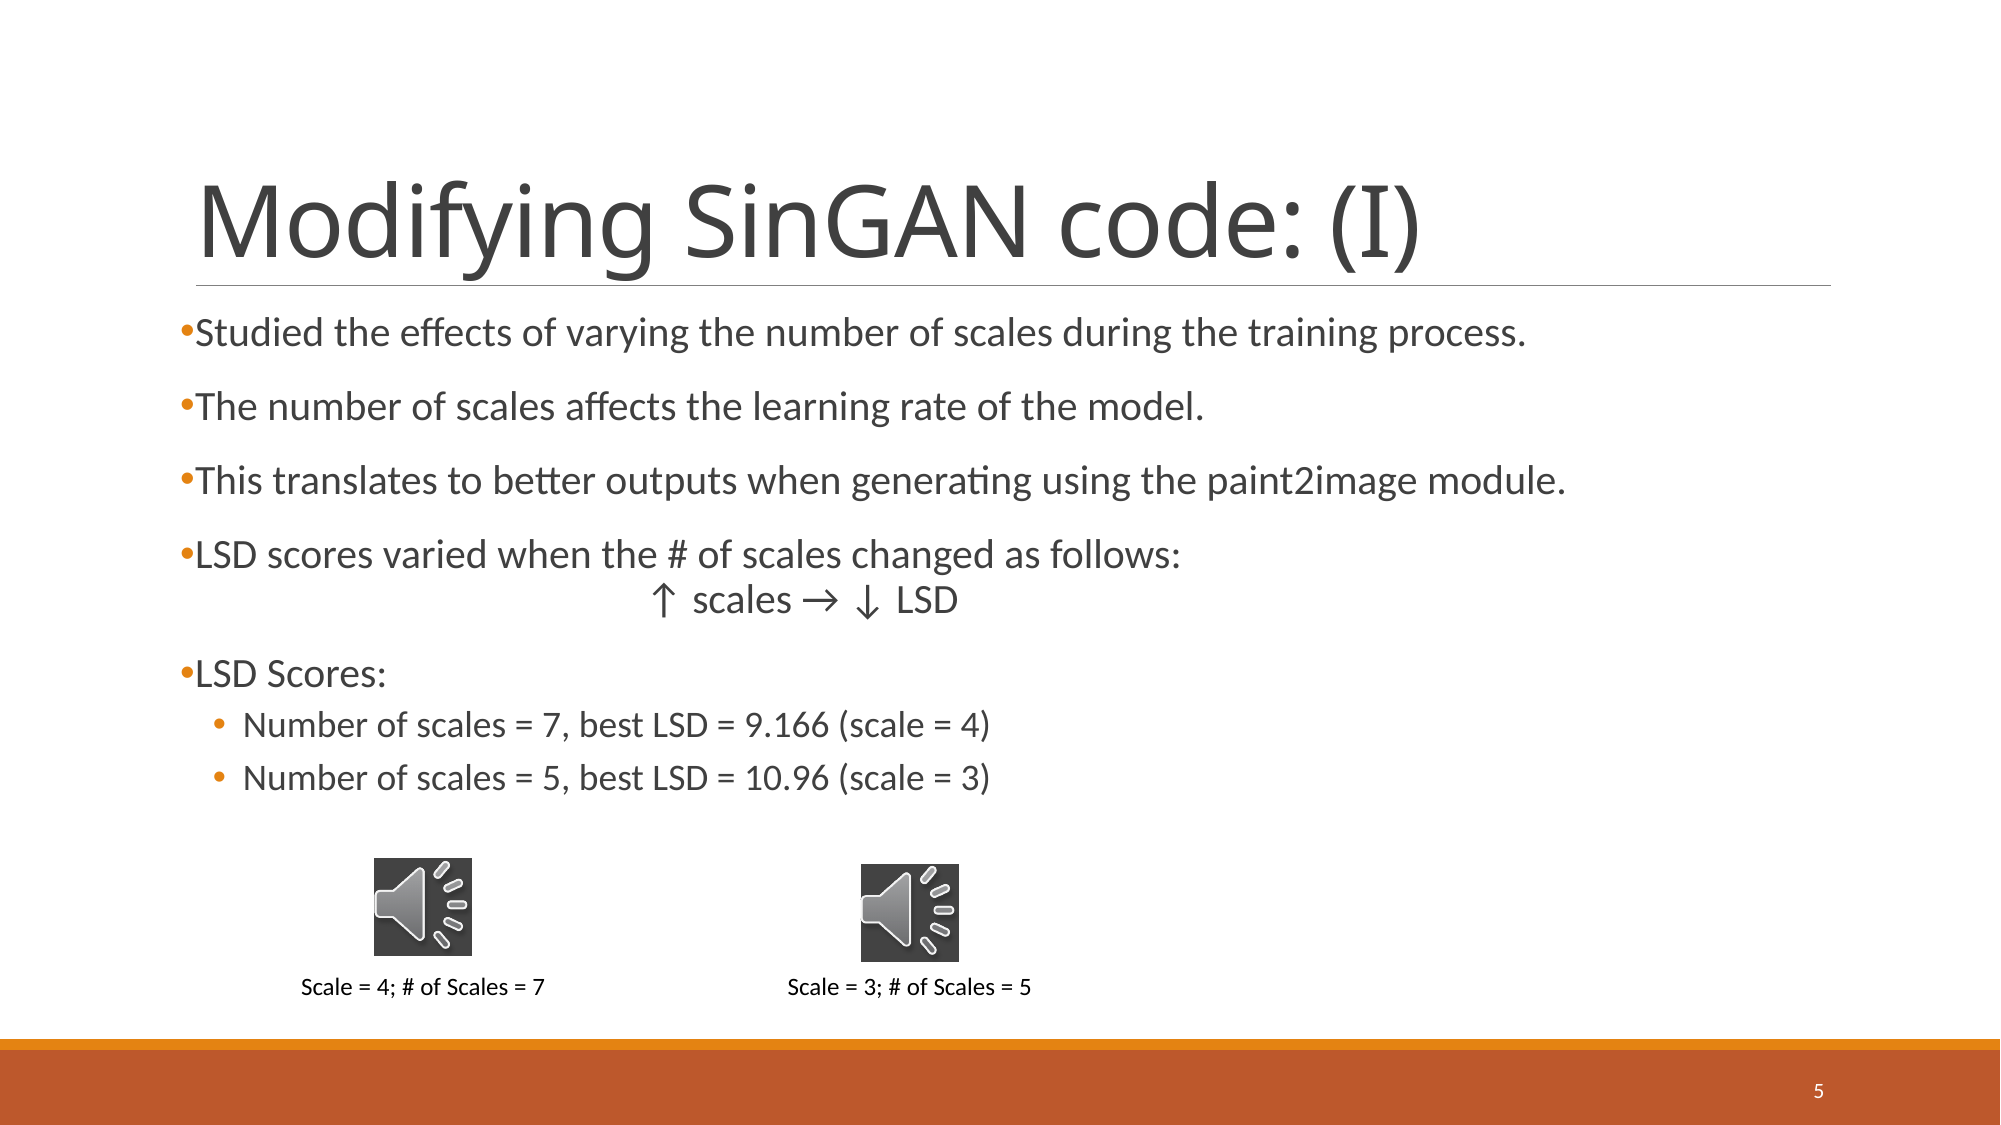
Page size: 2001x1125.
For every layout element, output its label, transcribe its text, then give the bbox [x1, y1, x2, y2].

picture [372, 856, 474, 958]
title Modifying SinGAN code: (I) [180, 47, 1830, 285]
list Studied the effects of varying the number of scales during the training process. The number of scales affects the learning rate of the model. This translates to better outputs when generating using the paint2image module. LSD scores varied when the # of scales changed as follows: ↑ scales → ↓ LSD LSD Scores: Number of scales = 7, best LSD = 9.166 (scale = 4) Number of scales = 5, best LSD = 10.96 (scale = 3) [180, 302, 1830, 963]
text_box Scale = 4; # of Scales = 7 [256, 962, 591, 1008]
slide_number 5 [1624, 1059, 1840, 1120]
text_box Scale = 3; # of Scales = 5 [742, 962, 1077, 1008]
picture [859, 862, 961, 964]
